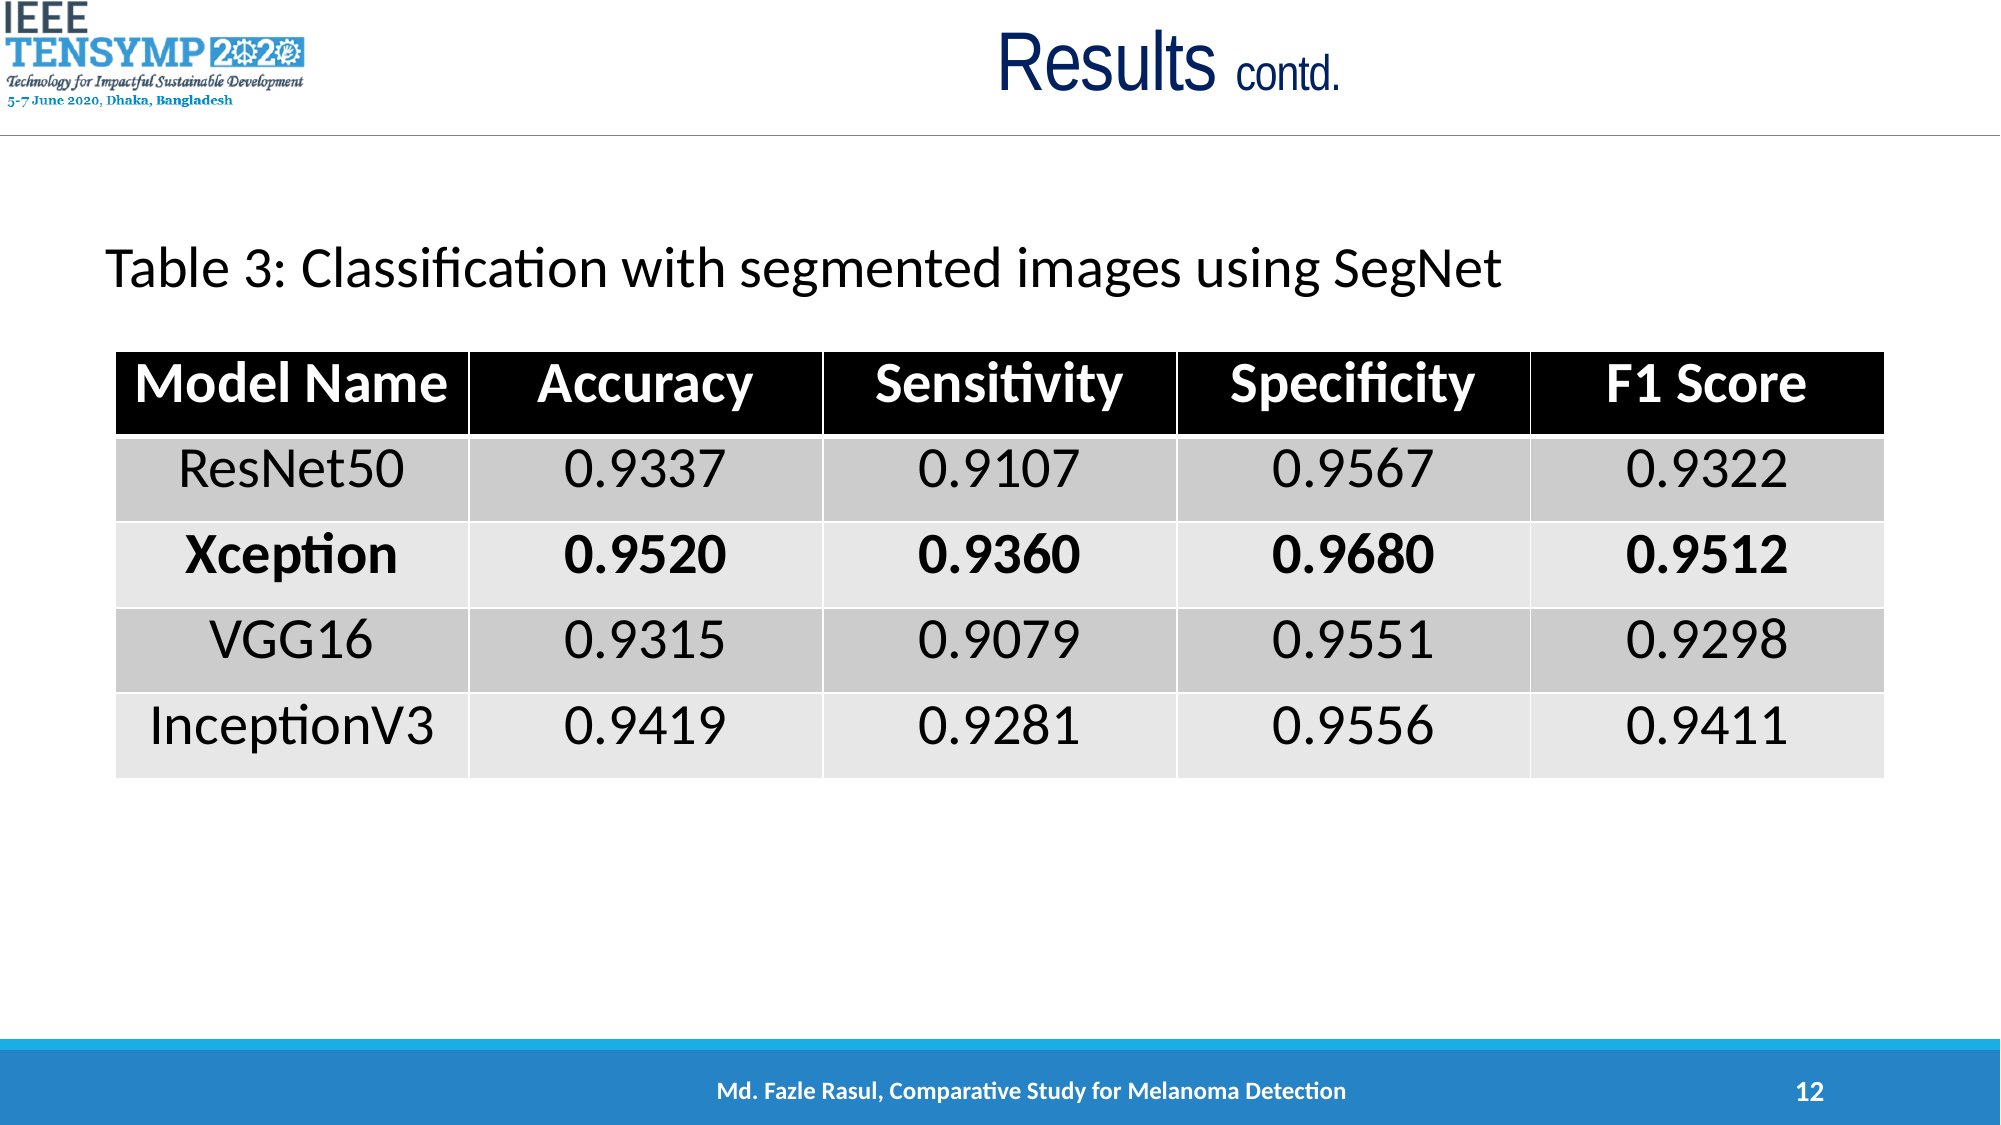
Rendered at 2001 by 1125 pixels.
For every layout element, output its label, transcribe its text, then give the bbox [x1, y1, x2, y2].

table_cell 0.9281 [824, 694, 1176, 778]
table_header Sensitivity [824, 352, 1176, 434]
table_cell 0.9315 [470, 609, 822, 692]
footer Md. Fazle Rasul, Comparative Study for Melanoma Detection [604, 1059, 1460, 1120]
table_cell ResNet50 [116, 439, 468, 521]
slide_number 12 [1624, 1059, 1840, 1120]
table_header Model Name [116, 352, 468, 434]
table_cell VGG16 [116, 609, 468, 692]
table_cell 0.9337 [470, 439, 822, 521]
table_cell 0.9567 [1178, 439, 1530, 521]
table_cell 0.9107 [824, 439, 1176, 521]
table_cell InceptionV3 [116, 694, 468, 778]
table_header Accuracy [470, 352, 822, 434]
table_cell 0.9520 [470, 523, 822, 607]
table_cell 0.9411 [1531, 694, 1884, 778]
text_box Table 3: Classification with segmented images using SegNet [90, 221, 1972, 307]
text_box Results contd. [338, 15, 2000, 124]
table_cell Xception [116, 523, 468, 607]
table_header Specificity [1178, 352, 1530, 434]
table_header F1 Score [1531, 352, 1884, 434]
table_cell 0.9322 [1531, 439, 1884, 521]
table_cell 0.9360 [824, 523, 1176, 607]
picture [2, 0, 306, 109]
table_cell 0.9419 [470, 694, 822, 778]
table_cell 0.9680 [1178, 523, 1530, 607]
table_cell 0.9556 [1178, 694, 1530, 778]
table_cell 0.9079 [824, 609, 1176, 692]
table_cell 0.9551 [1178, 609, 1530, 692]
table_cell 0.9298 [1531, 609, 1884, 692]
table_cell 0.9512 [1531, 523, 1884, 607]
